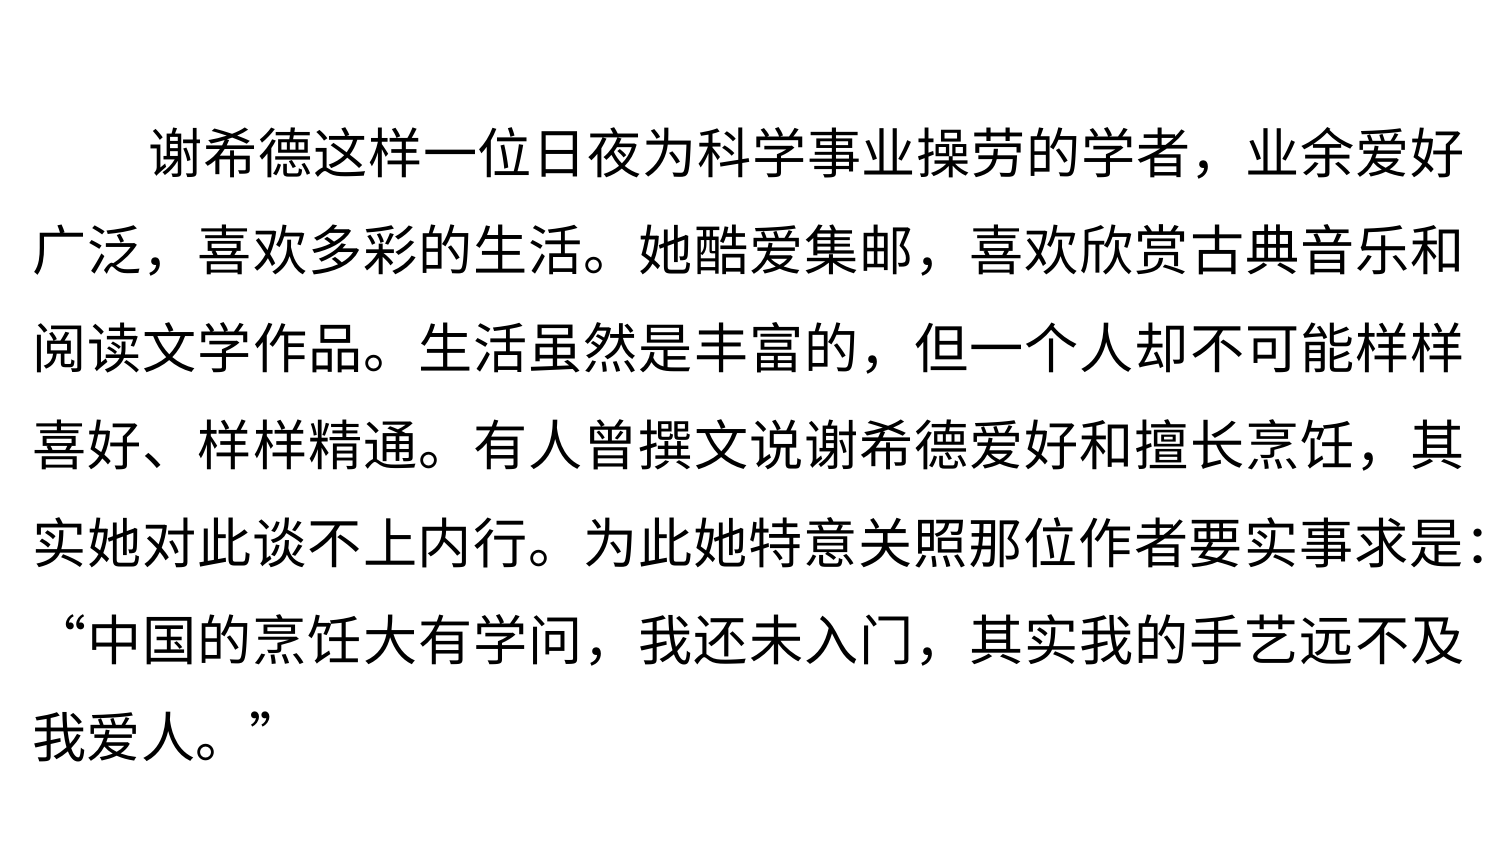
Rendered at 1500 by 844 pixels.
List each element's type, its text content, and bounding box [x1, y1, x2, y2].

text_box 谢希德这样一位日夜为科学事业操劳的学者，业余爱好广泛，喜欢多彩的生活。她酷爱集邮，喜欢欣赏古典音乐和阅读文学作品。生活虽然是丰富的，但一个人却不可能样样喜好、样样精通。有人曾撰文说谢希德爱好和擅长烹饪，其实她对此谈不上内行。为此她特意关照那位作者要实事求是：“中国的烹饪大有学问，我还未入门，其实我的手艺远不及我爱人。” [17, 79, 1480, 777]
